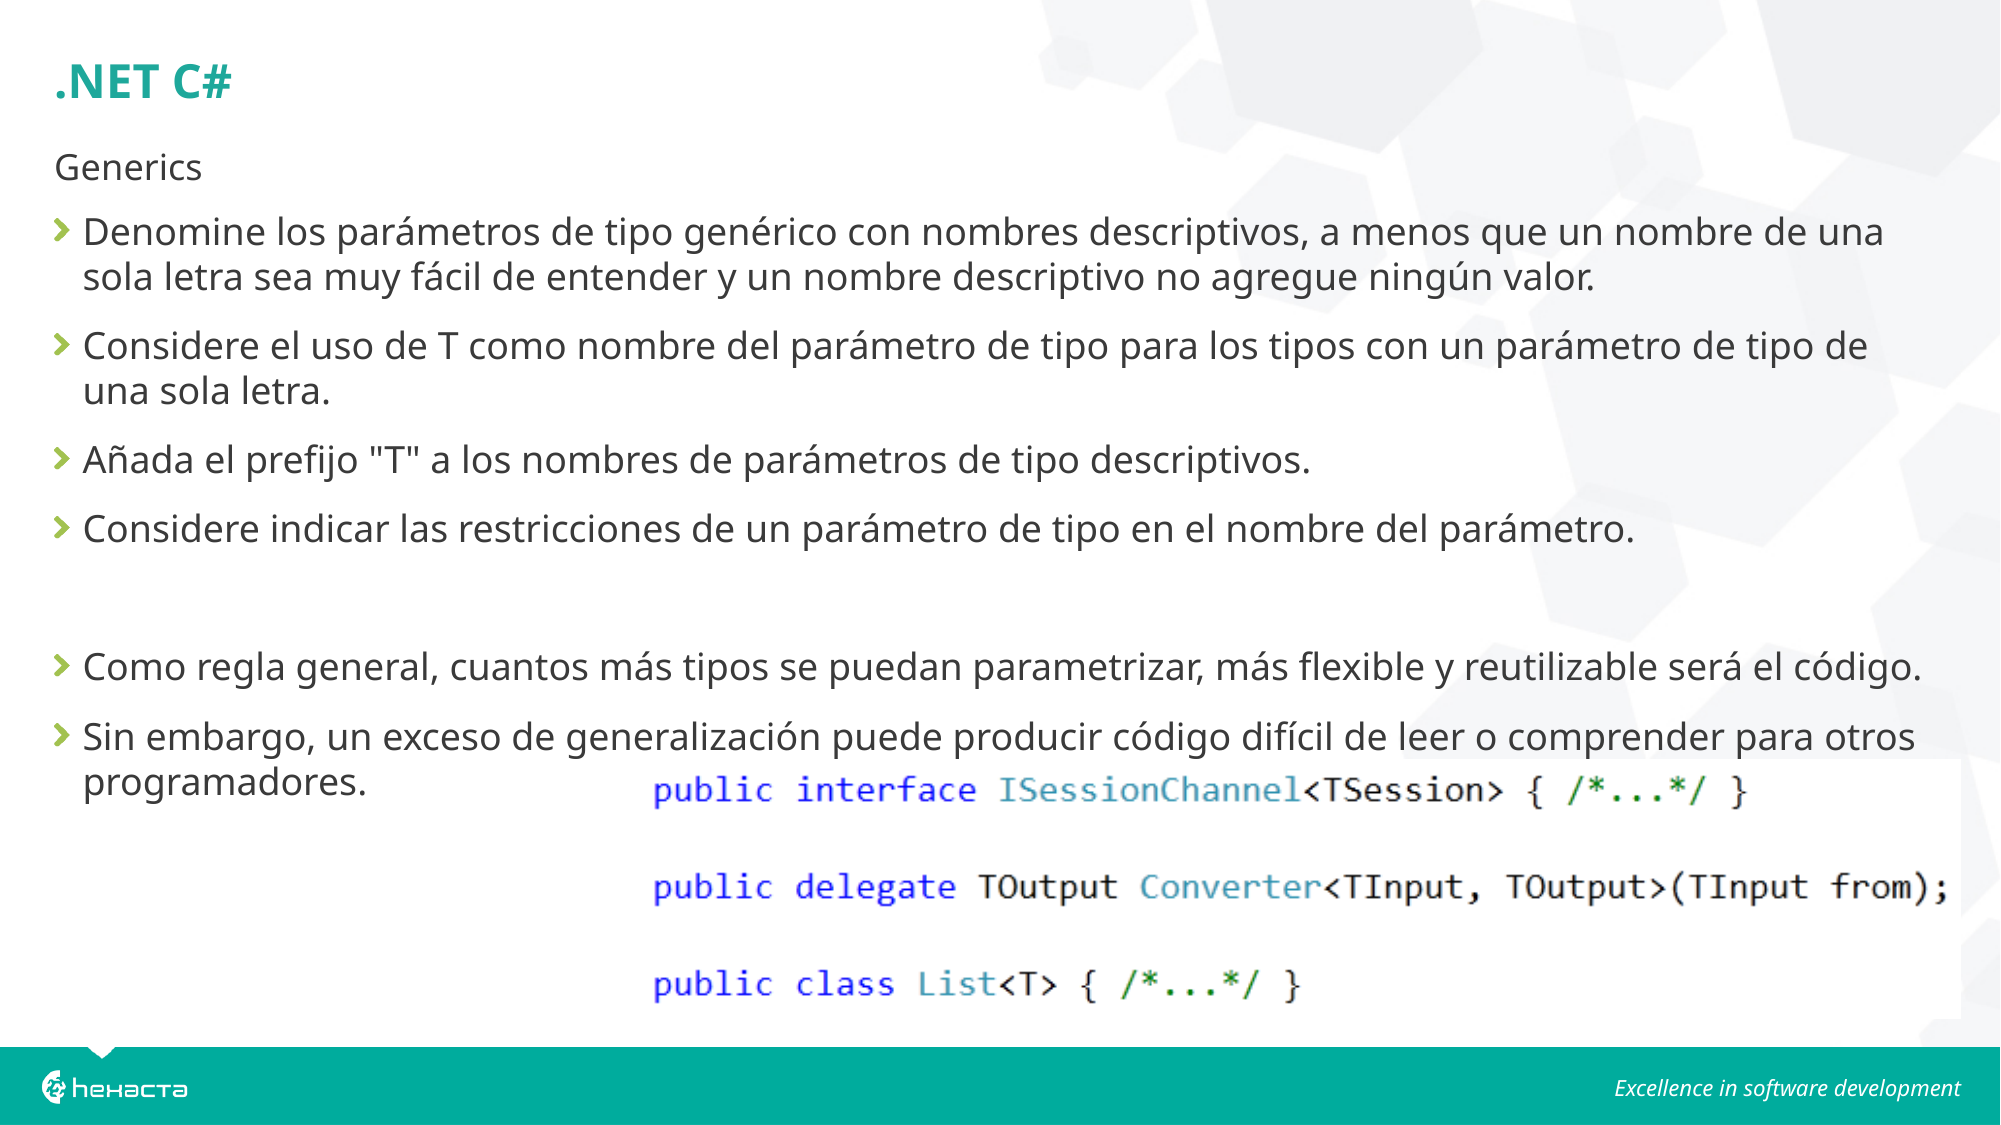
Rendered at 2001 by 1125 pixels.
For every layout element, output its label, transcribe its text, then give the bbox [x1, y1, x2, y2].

list Denomine los parámetros de tipo genérico con nombres descriptivos, a menos que un nombre de una sola letra sea muy fácil de entender y un nombre descriptivo no agregue ningún valor. Considere el uso de T como nombre del parámetro de tipo para los tipos con un parámetro de tipo de una sola letra. Añada el prefijo "T" a los nombres de parámetros de tipo descriptivos. Considere indicar las restricciones de un parámetro de tipo en el nombre del parámetro. Como regla general, cuantos más tipos se puedan parametrizar, más flexible y reutilizable será el código. Sin embargo, un exceso de generalización puede producir código difícil de leer o comprender para otros programadores. [39, 200, 1961, 1020]
list Generics [39, 137, 1961, 200]
list .NET C# [39, 43, 1961, 122]
picture [0, 0, 2001, 1125]
